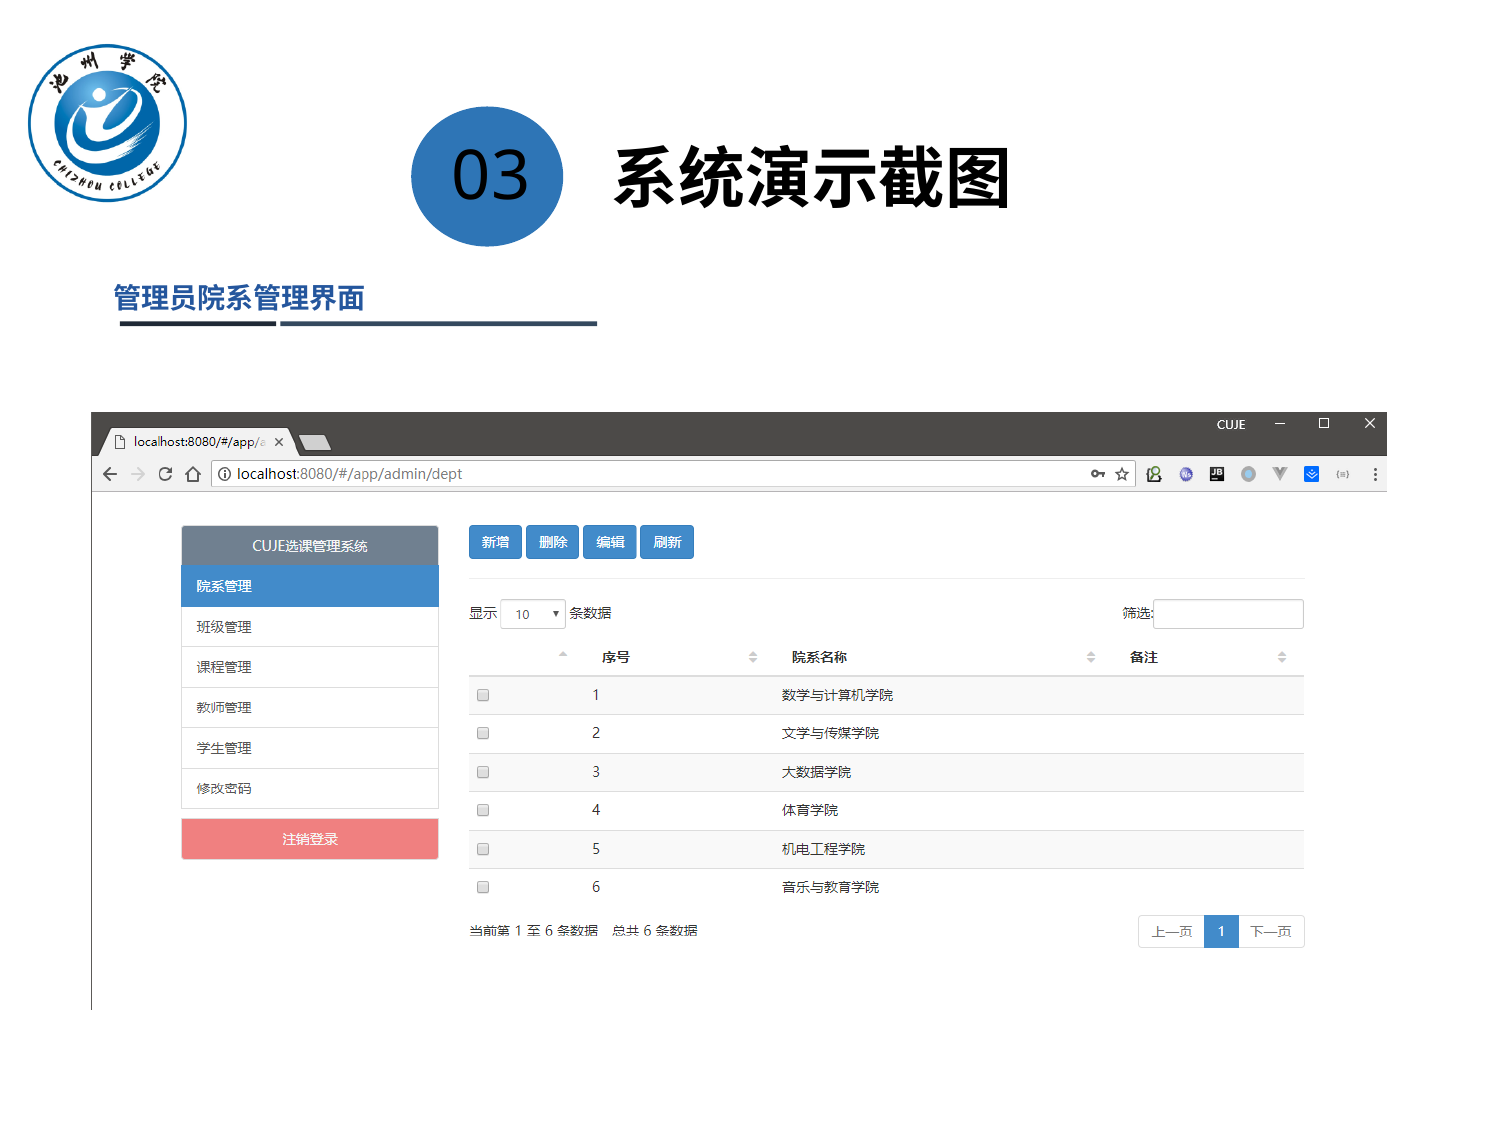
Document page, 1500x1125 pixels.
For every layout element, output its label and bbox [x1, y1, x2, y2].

picture [91, 412, 1387, 1010]
text_box [411, 106, 1132, 247]
text_box [104, 276, 598, 327]
picture [26, 35, 195, 205]
